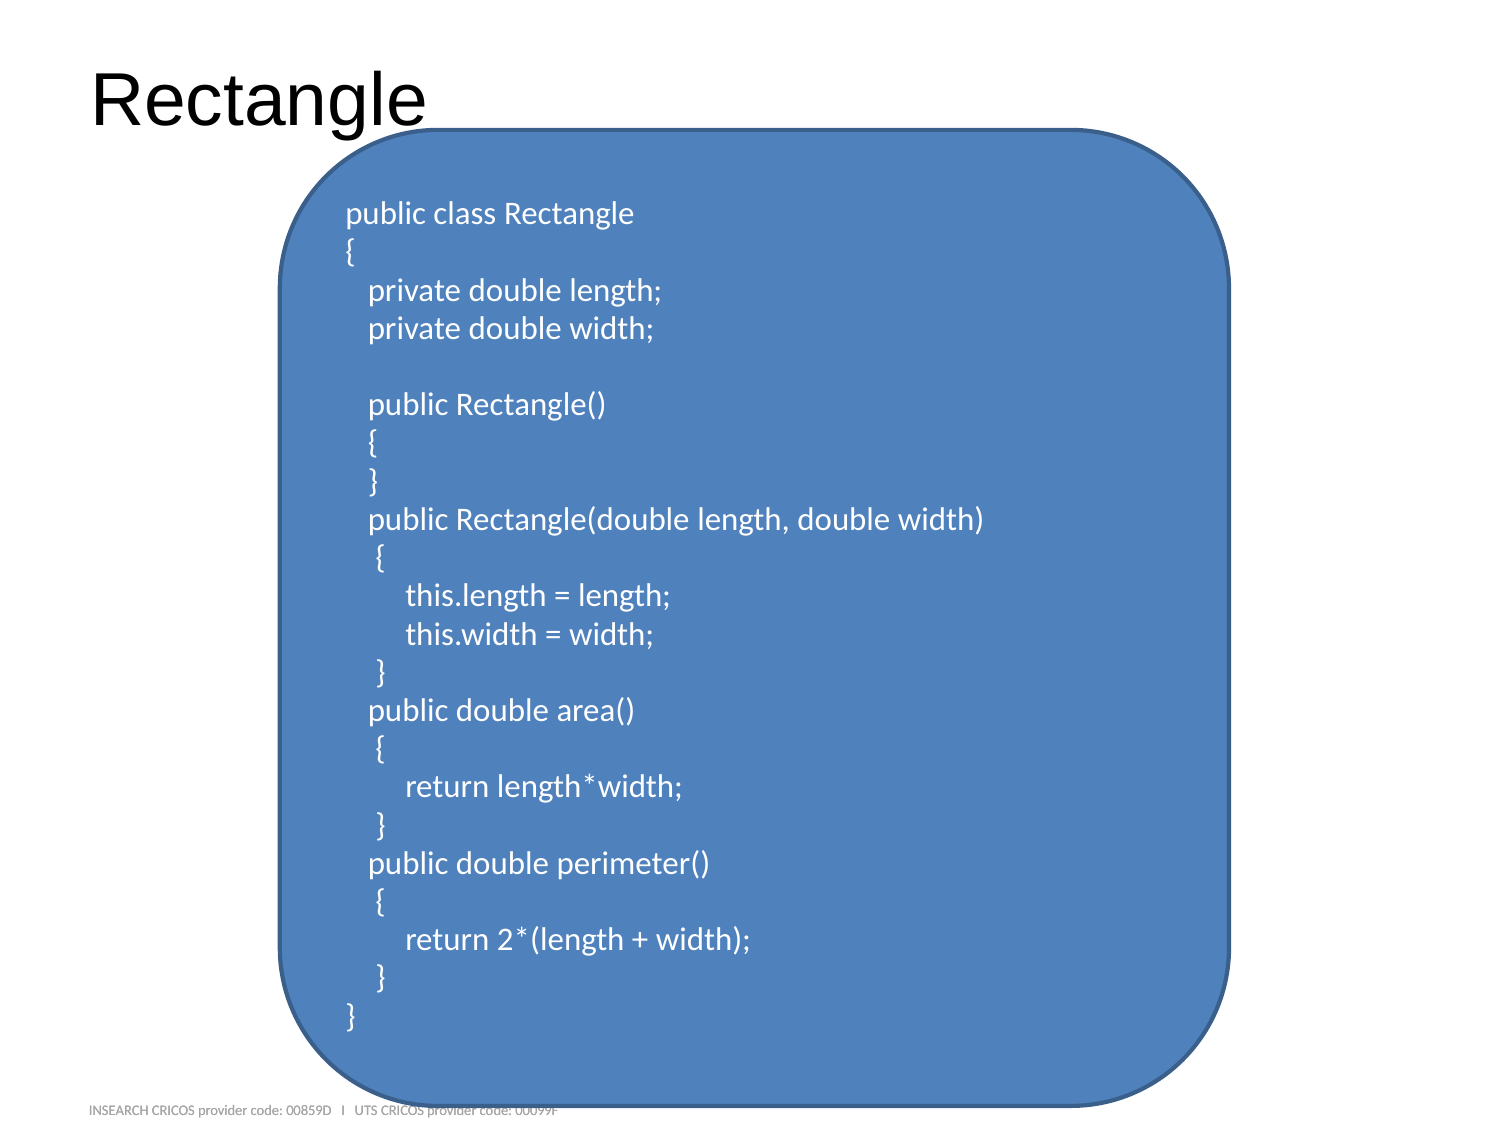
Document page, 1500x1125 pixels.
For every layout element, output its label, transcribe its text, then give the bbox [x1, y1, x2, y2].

text_box [318, 1055, 1190, 1109]
list public class Rectangle { private double length; private double width; public Rectangle() { } public Rectangle(double length, double width) { this.length = length; this.width = width; } public double area() { return length*width; } public double perimeter() { return 2*(length + width); } } [75, 145, 1453, 1055]
title Rectangle [75, 45, 1425, 145]
